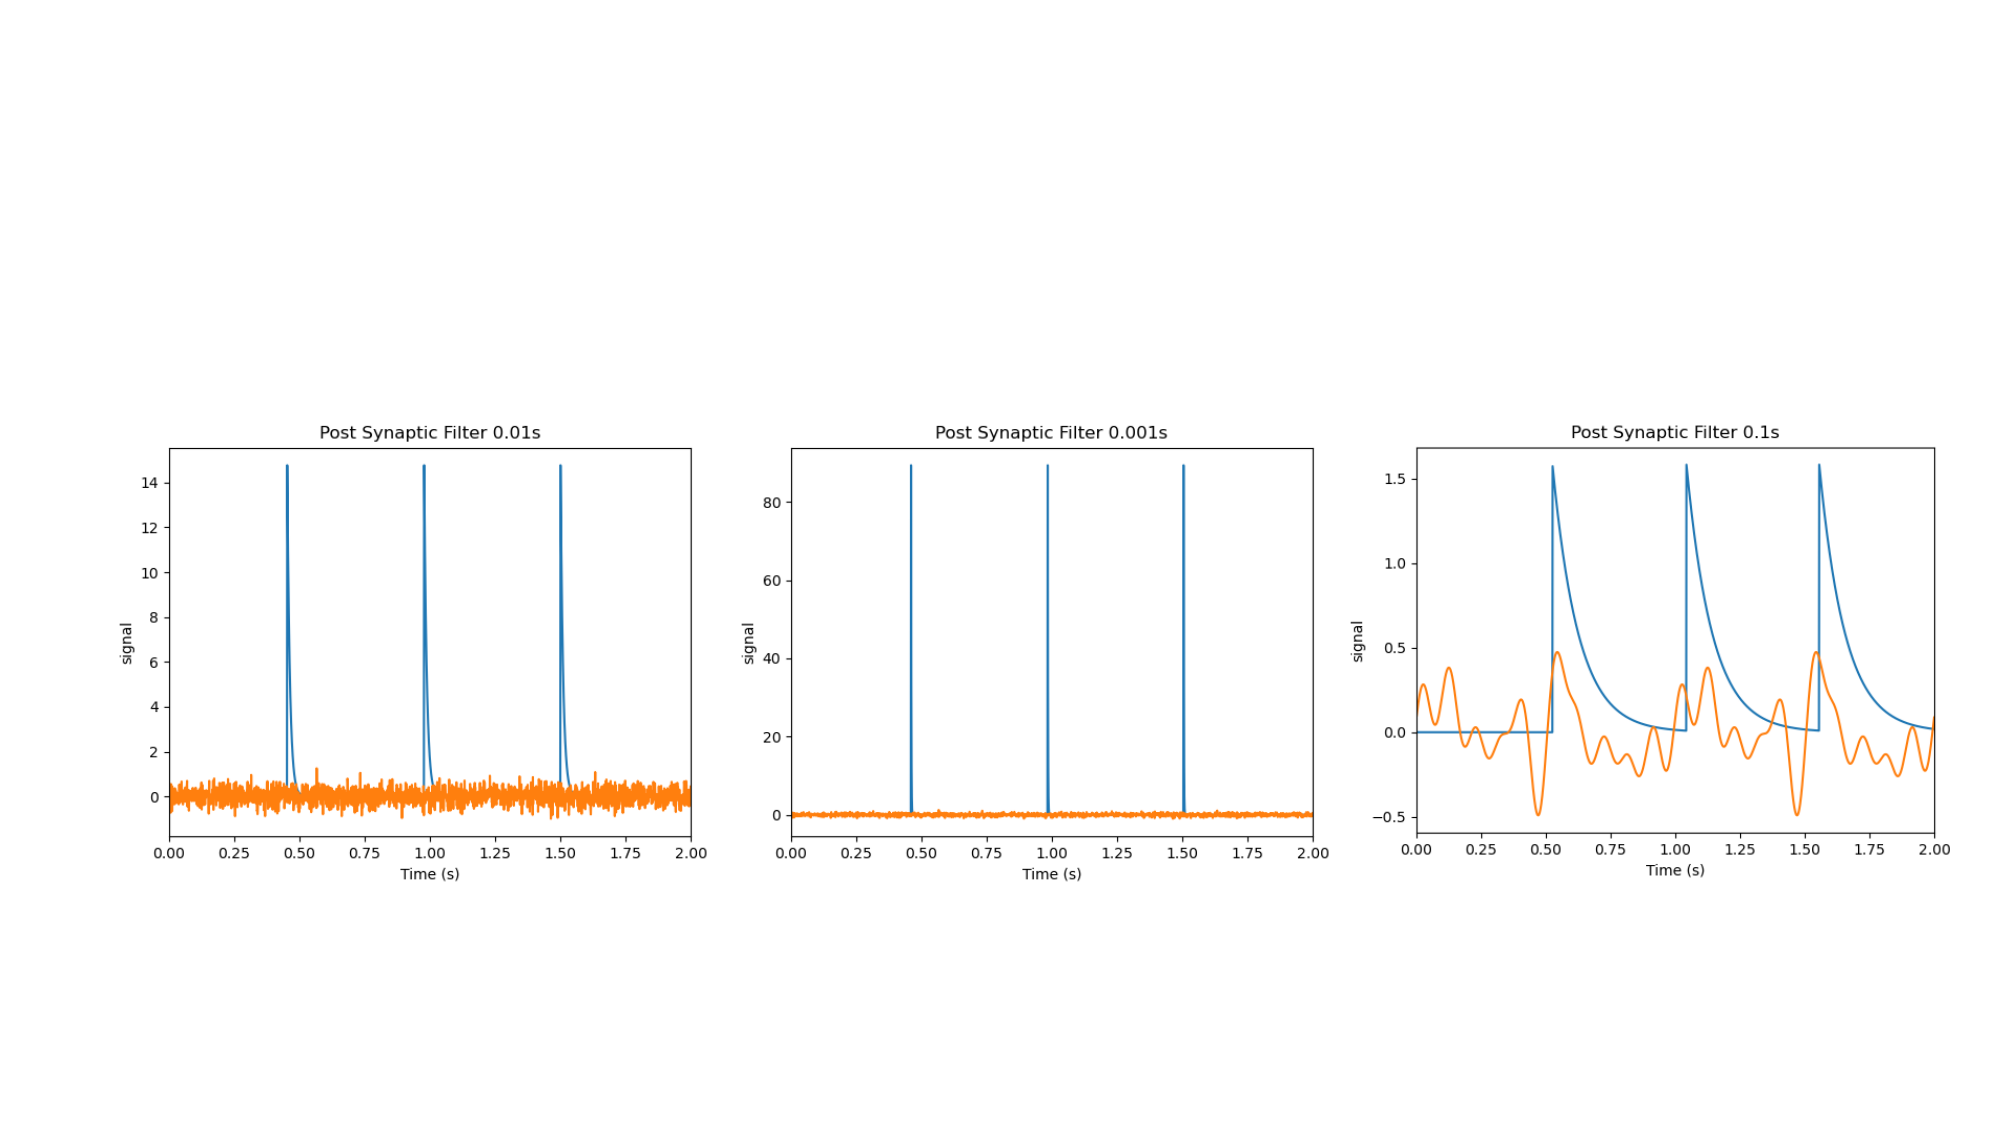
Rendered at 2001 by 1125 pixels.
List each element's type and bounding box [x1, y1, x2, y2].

picture [85, 387, 2000, 892]
